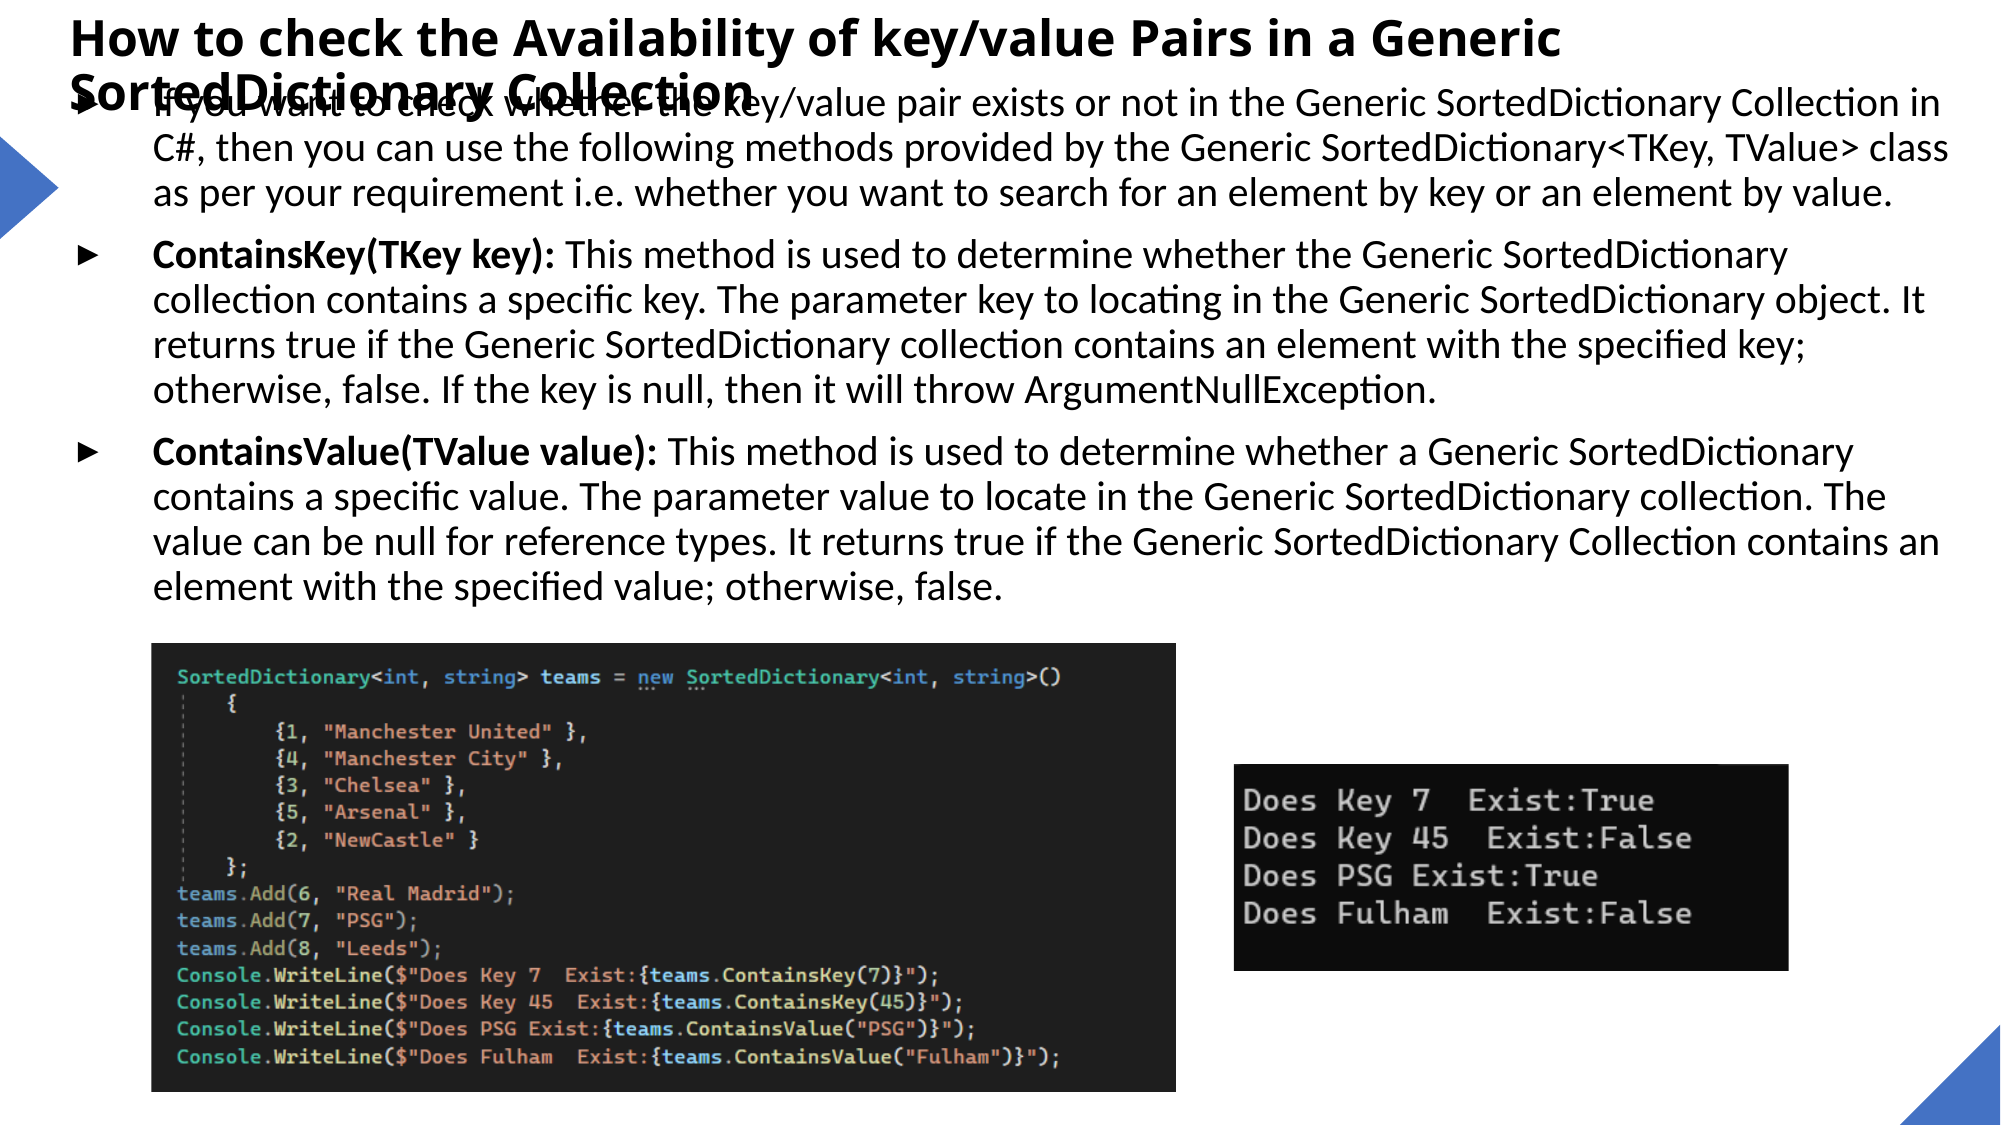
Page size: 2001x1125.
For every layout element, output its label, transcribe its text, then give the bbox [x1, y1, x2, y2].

picture [151, 643, 1176, 1092]
list If you want to check whether the key/value pair exists or not in the Generic SortedDictionary Collection in C#, then you can use the following methods provided by the Generic SortedDictionary<TKey, TValue> class as per your requirement i.e. whether you want to search for an element by key or an element by value. ContainsKey(TKey key): This method is used to determine whether the Generic SortedDictionary collection contains a specific key. The parameter key to locating in the Generic SortedDictionary object. It returns true if the Generic SortedDictionary collection contains an element with the specified key; otherwise, false. If the key is null, then it will throw ArgumentNullException. ContainsValue(TValue value): This method is used to determine whether a Generic SortedDictionary contains a specific value. The parameter value to locate in the Generic SortedDictionary collection. The value can be null for reference types. It returns true if the Generic SortedDictionary Collection contains an element with the specified value; otherwise, false. [52, 80, 1955, 1112]
picture [1233, 764, 1789, 971]
title How to check the Availability of key/value Pairs in a Generic SortedDictionary Collection [69, 13, 1895, 80]
